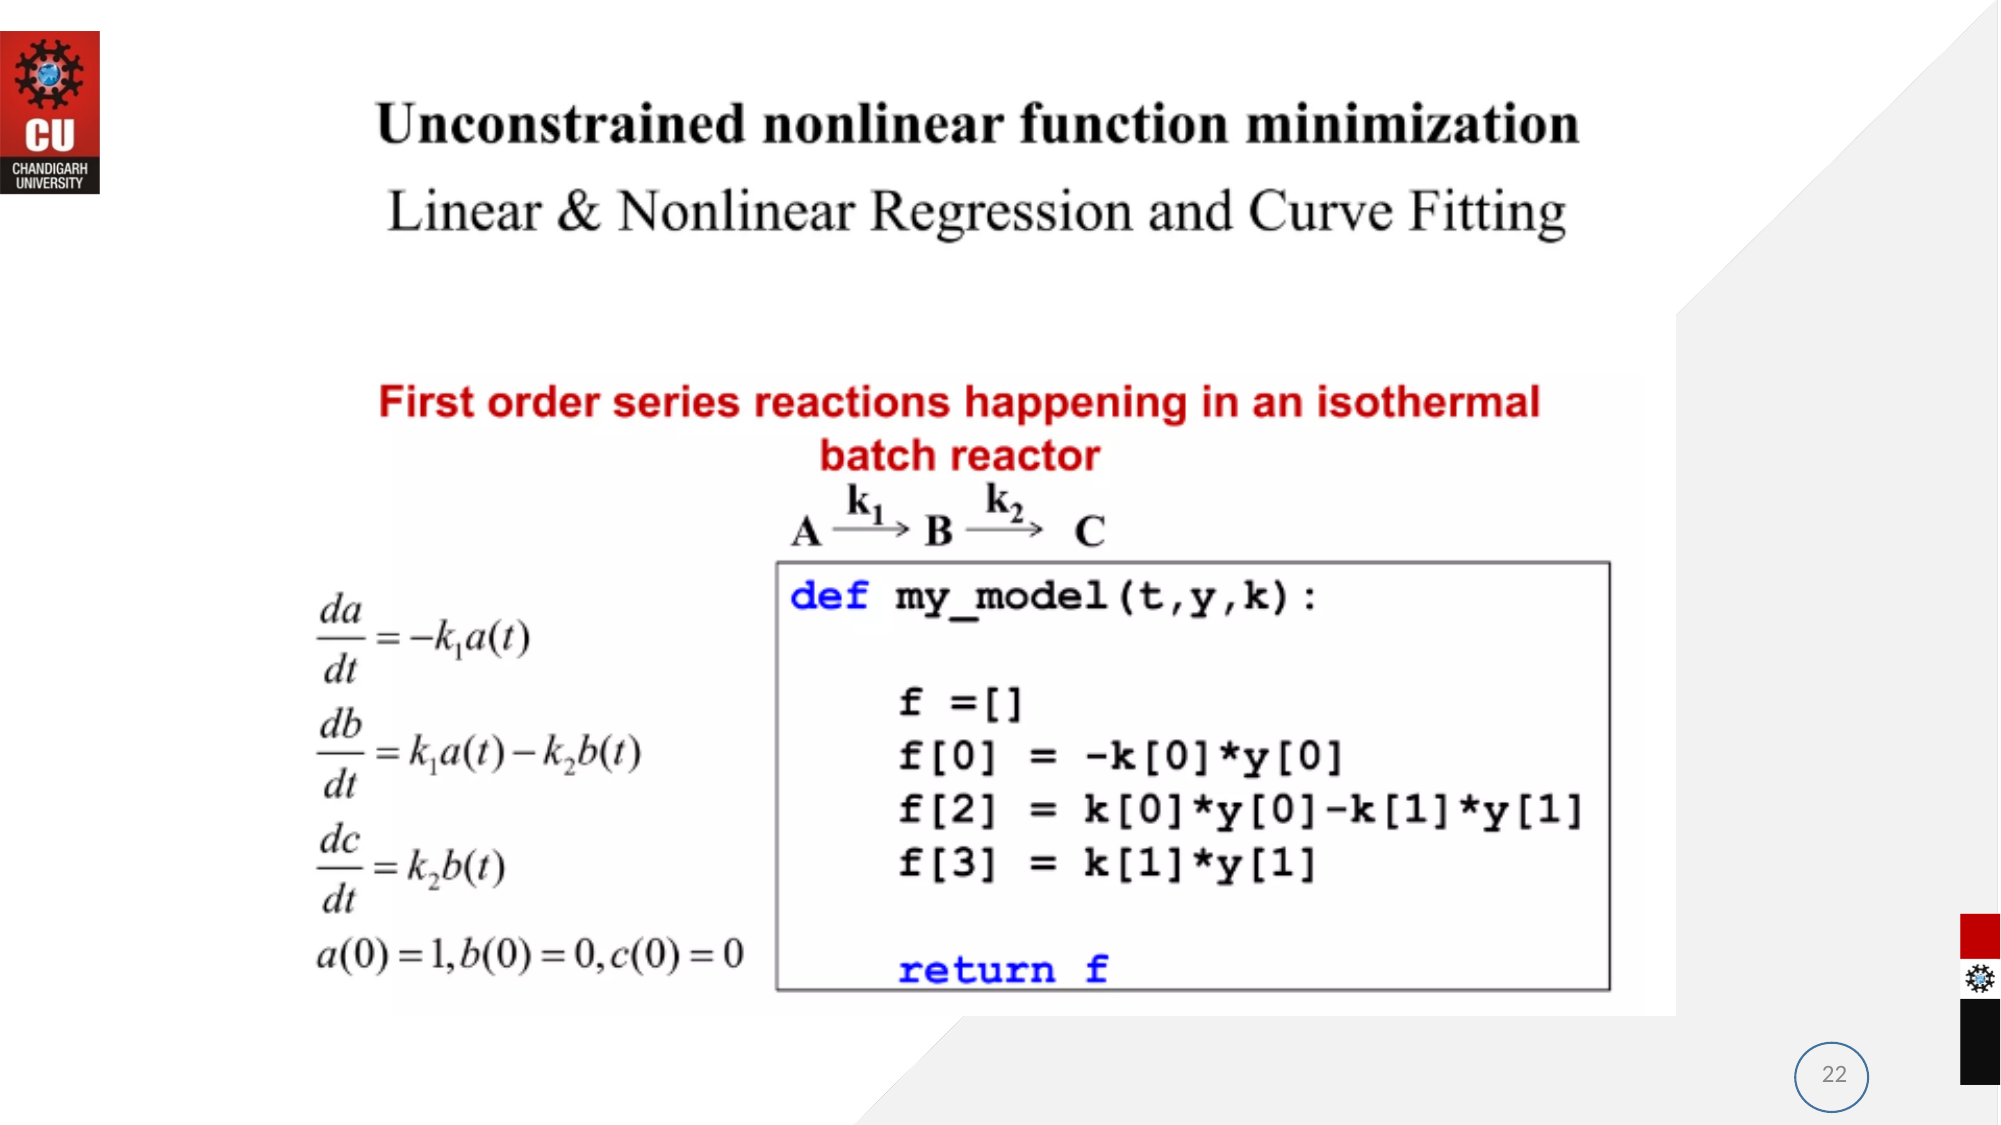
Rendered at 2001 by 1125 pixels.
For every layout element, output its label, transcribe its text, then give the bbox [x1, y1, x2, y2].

picture [0, 0, 2001, 1125]
slide_number 22 [1412, 1042, 1863, 1103]
